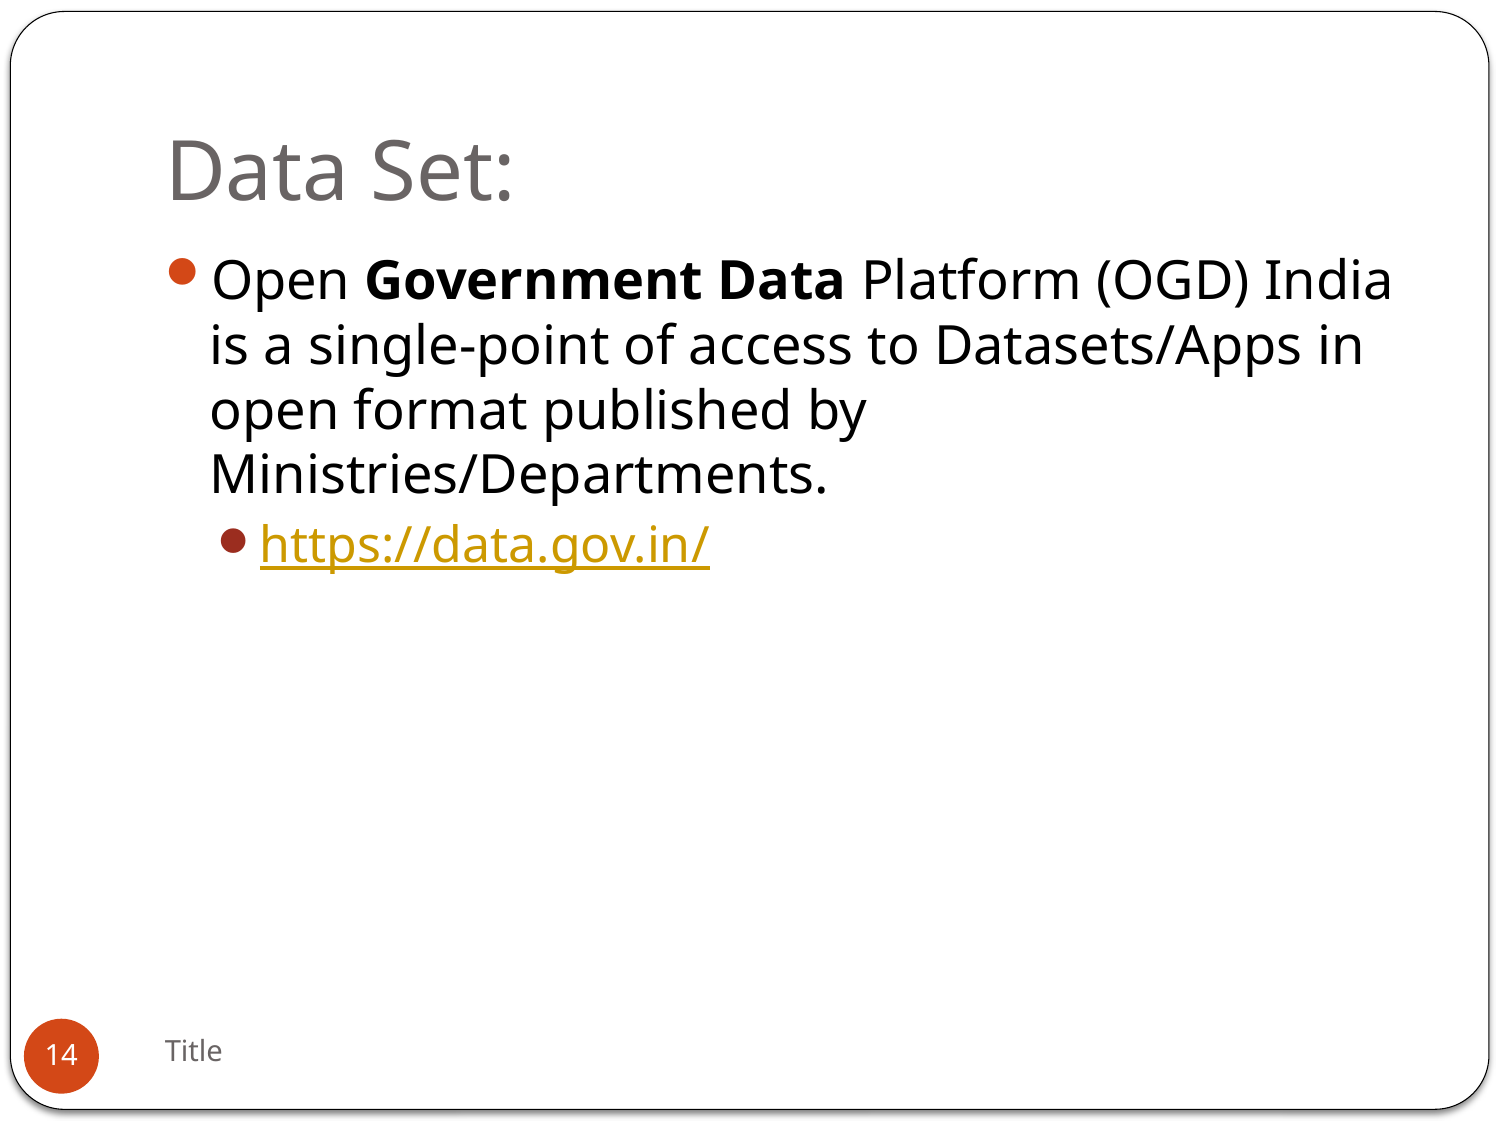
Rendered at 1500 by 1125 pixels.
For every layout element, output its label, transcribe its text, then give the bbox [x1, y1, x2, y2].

slide_number 14 [23, 1018, 99, 1094]
list Open Government Data Platform (OGD) India is a single-point of access to Datasets/Apps in open format published by Ministries/Departments. https://data.gov.in/ [149, 237, 1426, 988]
title Data Set: [149, 44, 1426, 233]
footer Title [150, 1012, 800, 1088]
